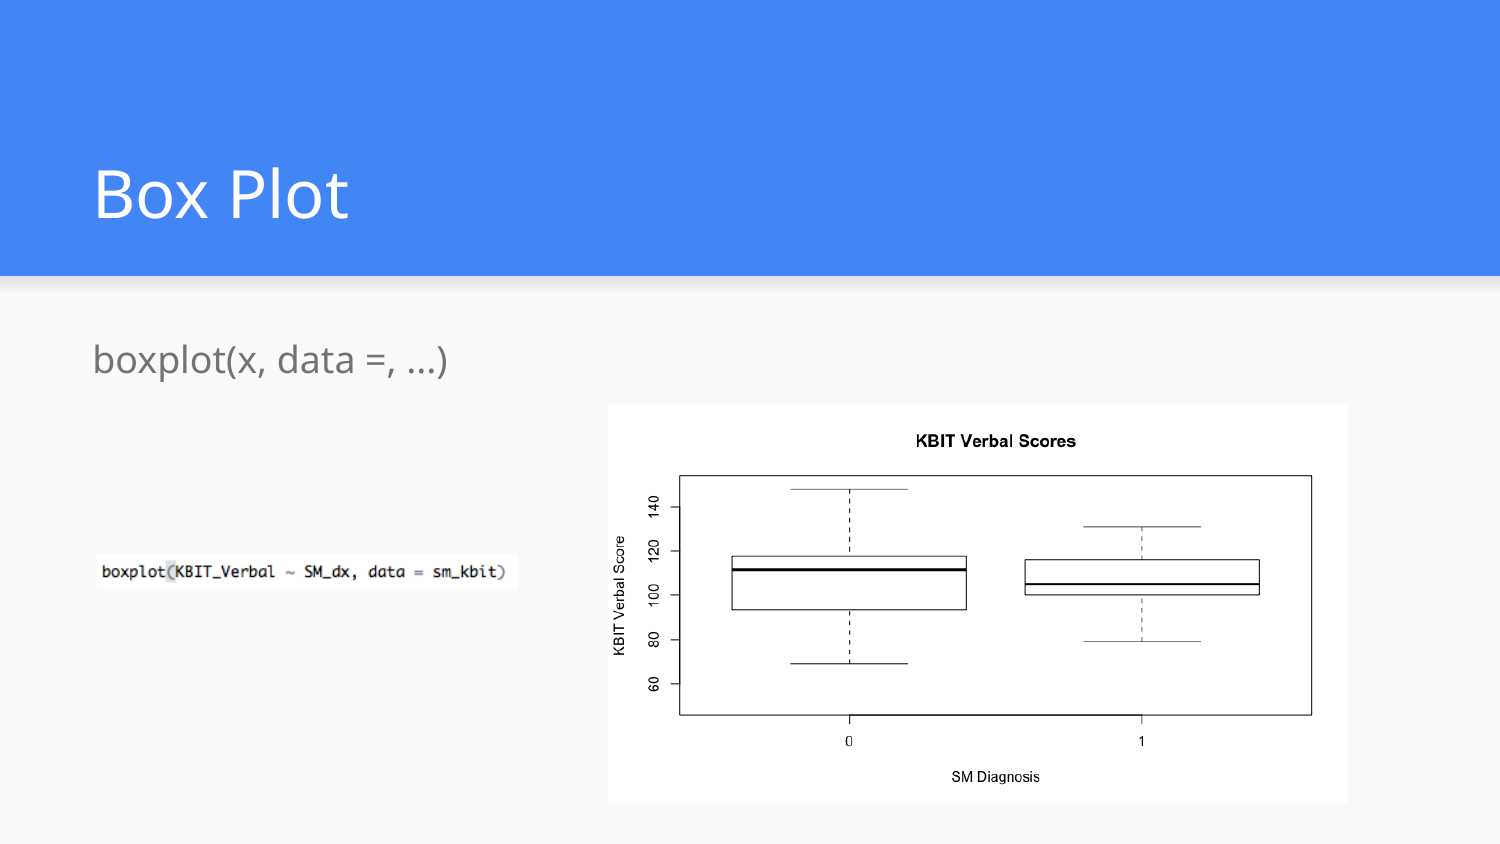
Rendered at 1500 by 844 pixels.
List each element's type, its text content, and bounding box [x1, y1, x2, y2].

list boxplot(x, data =, ...) [77, 314, 1427, 760]
title Box Plot [77, 121, 1427, 248]
picture [97, 554, 518, 590]
picture [608, 404, 1349, 803]
